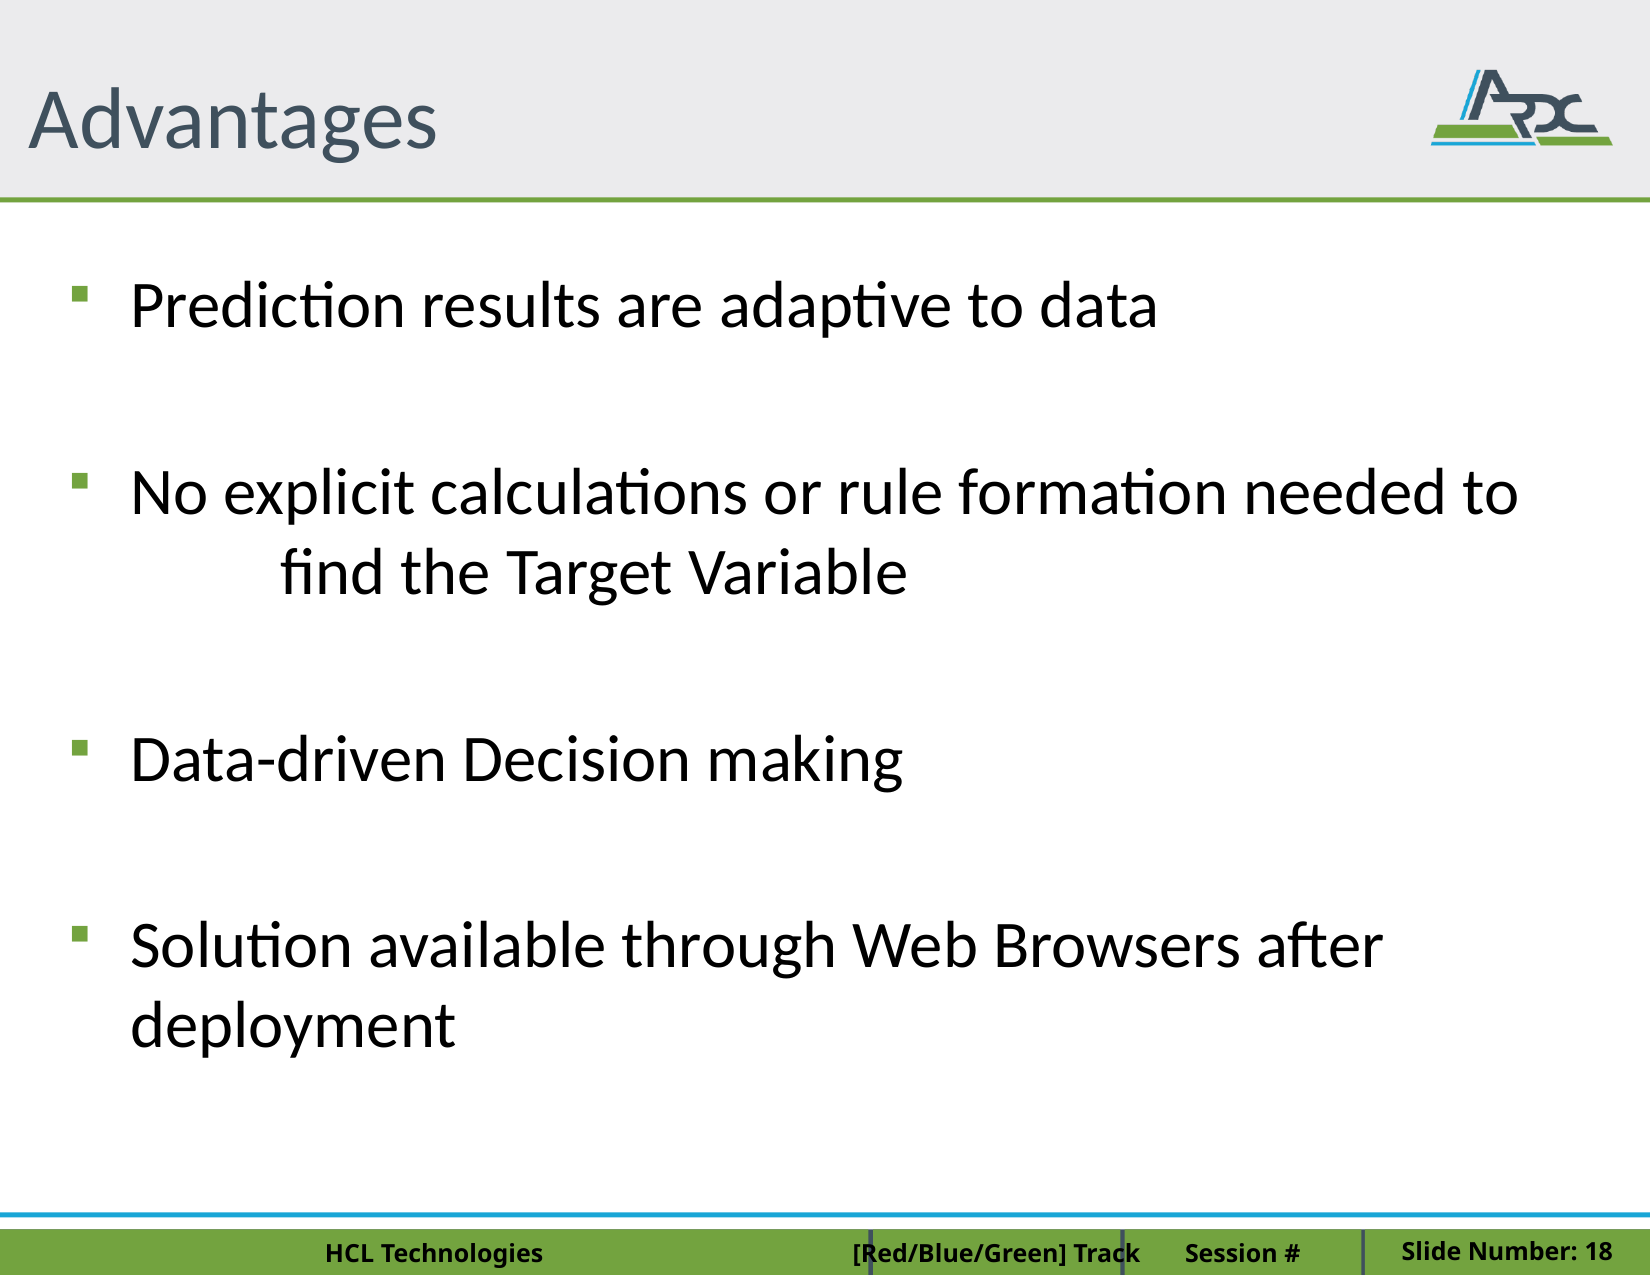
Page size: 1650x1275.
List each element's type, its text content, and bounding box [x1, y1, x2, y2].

text_box Prediction results are adaptive to data No explicit calculations or rule formation needed to find the Target Variable Data-driven Decision making Solution available through Web Browsers after deployment [0, 253, 1569, 1147]
picture [1425, 0, 1650, 203]
title Advantages [28, 28, 1426, 199]
